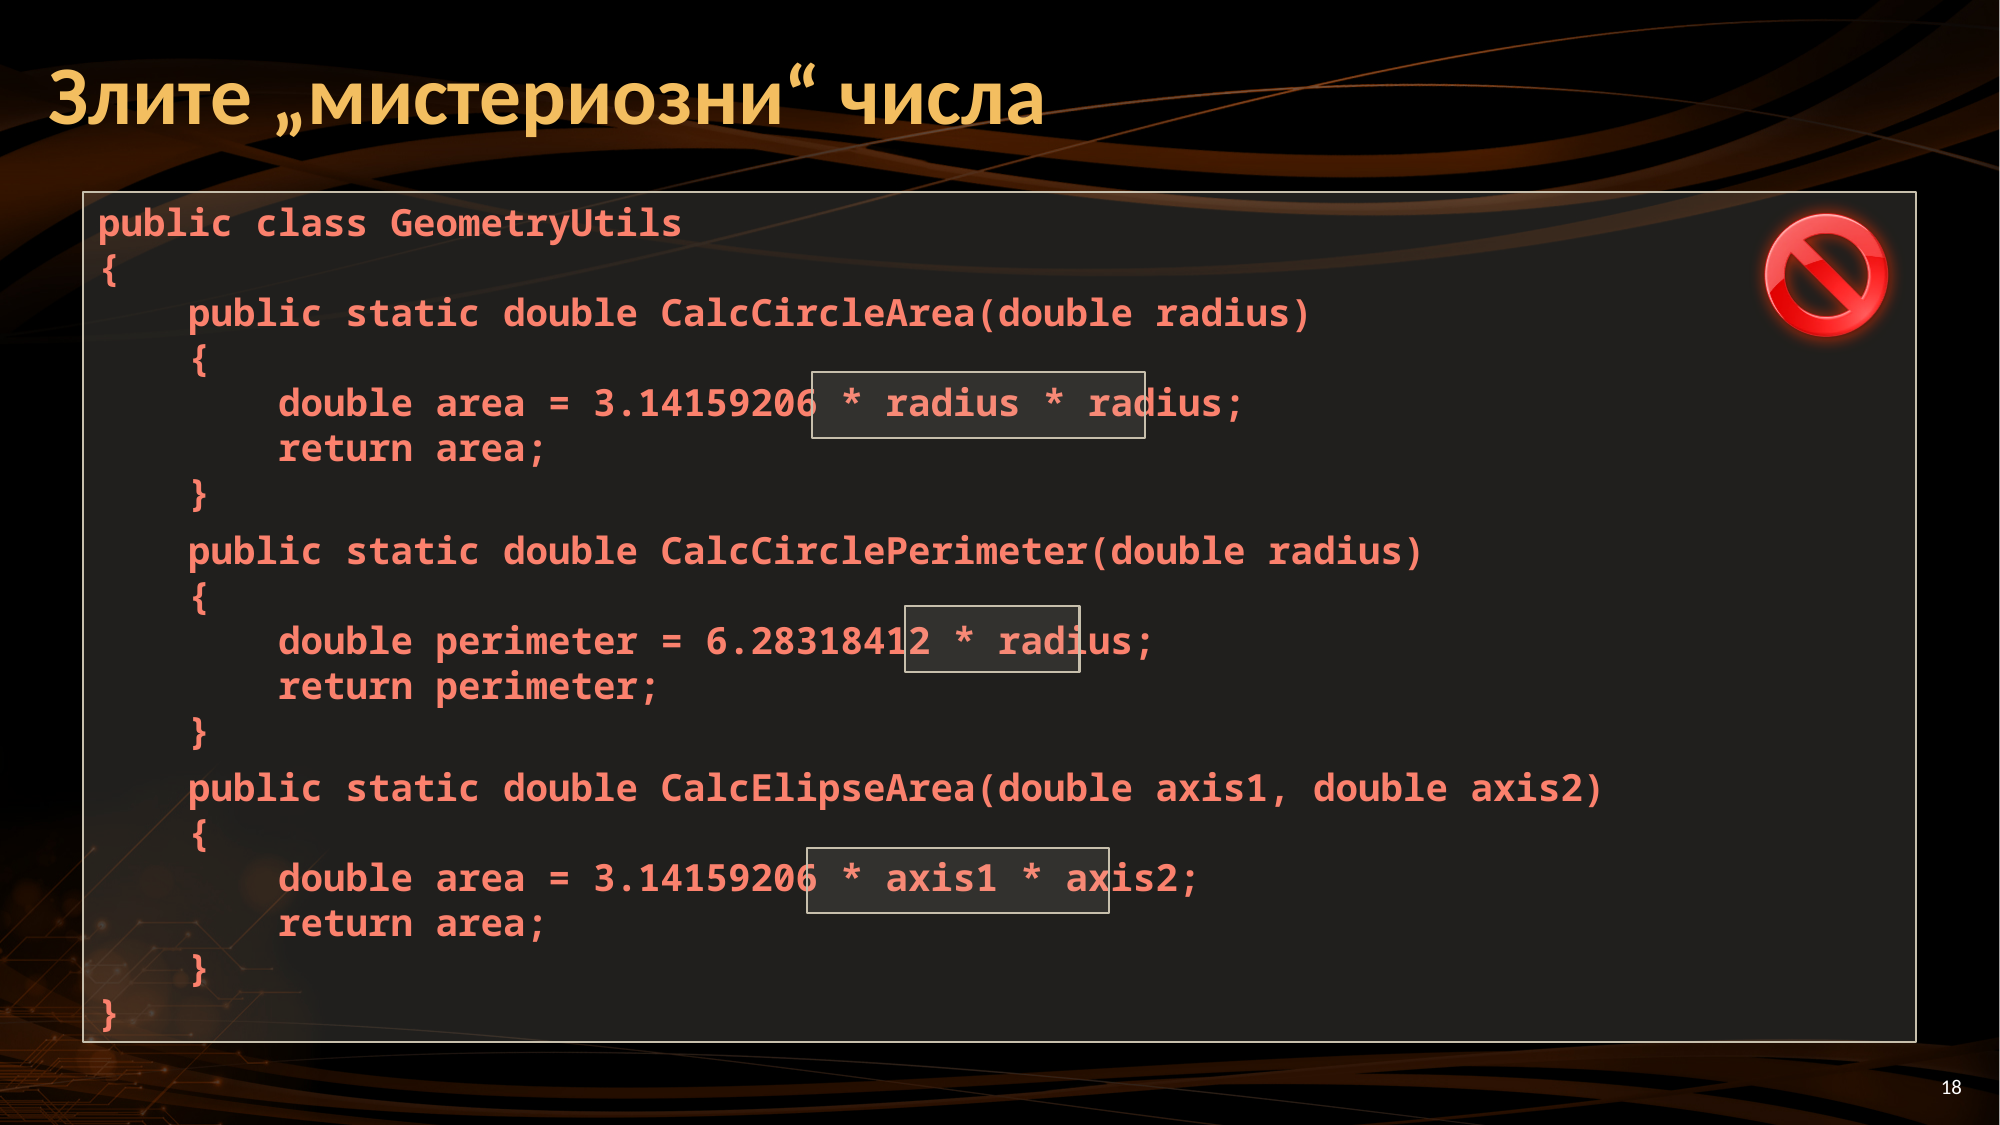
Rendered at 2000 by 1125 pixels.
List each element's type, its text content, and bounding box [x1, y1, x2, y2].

picture [0, 0, 2000, 1125]
title Злите „мистериозни“ числа [30, 6, 1602, 189]
text_box public class GeometryUtils { public static double CalcCircleArea(double radius) { double area = 3.14159206 * radius * radius; return area; } public static double CalcCirclePerimeter(double radius) { double perimeter = 6.28318412 * radius; return perimeter; } public static double CalcElipseArea(double axis1, double axis2) { double area = 3.14159206 * axis1 * axis2; return area; } } [83, 191, 1917, 1042]
slide_number 18 [1897, 1070, 1968, 1103]
text_box [807, 847, 1110, 914]
text_box [904, 606, 1080, 672]
text_box [812, 372, 1146, 438]
